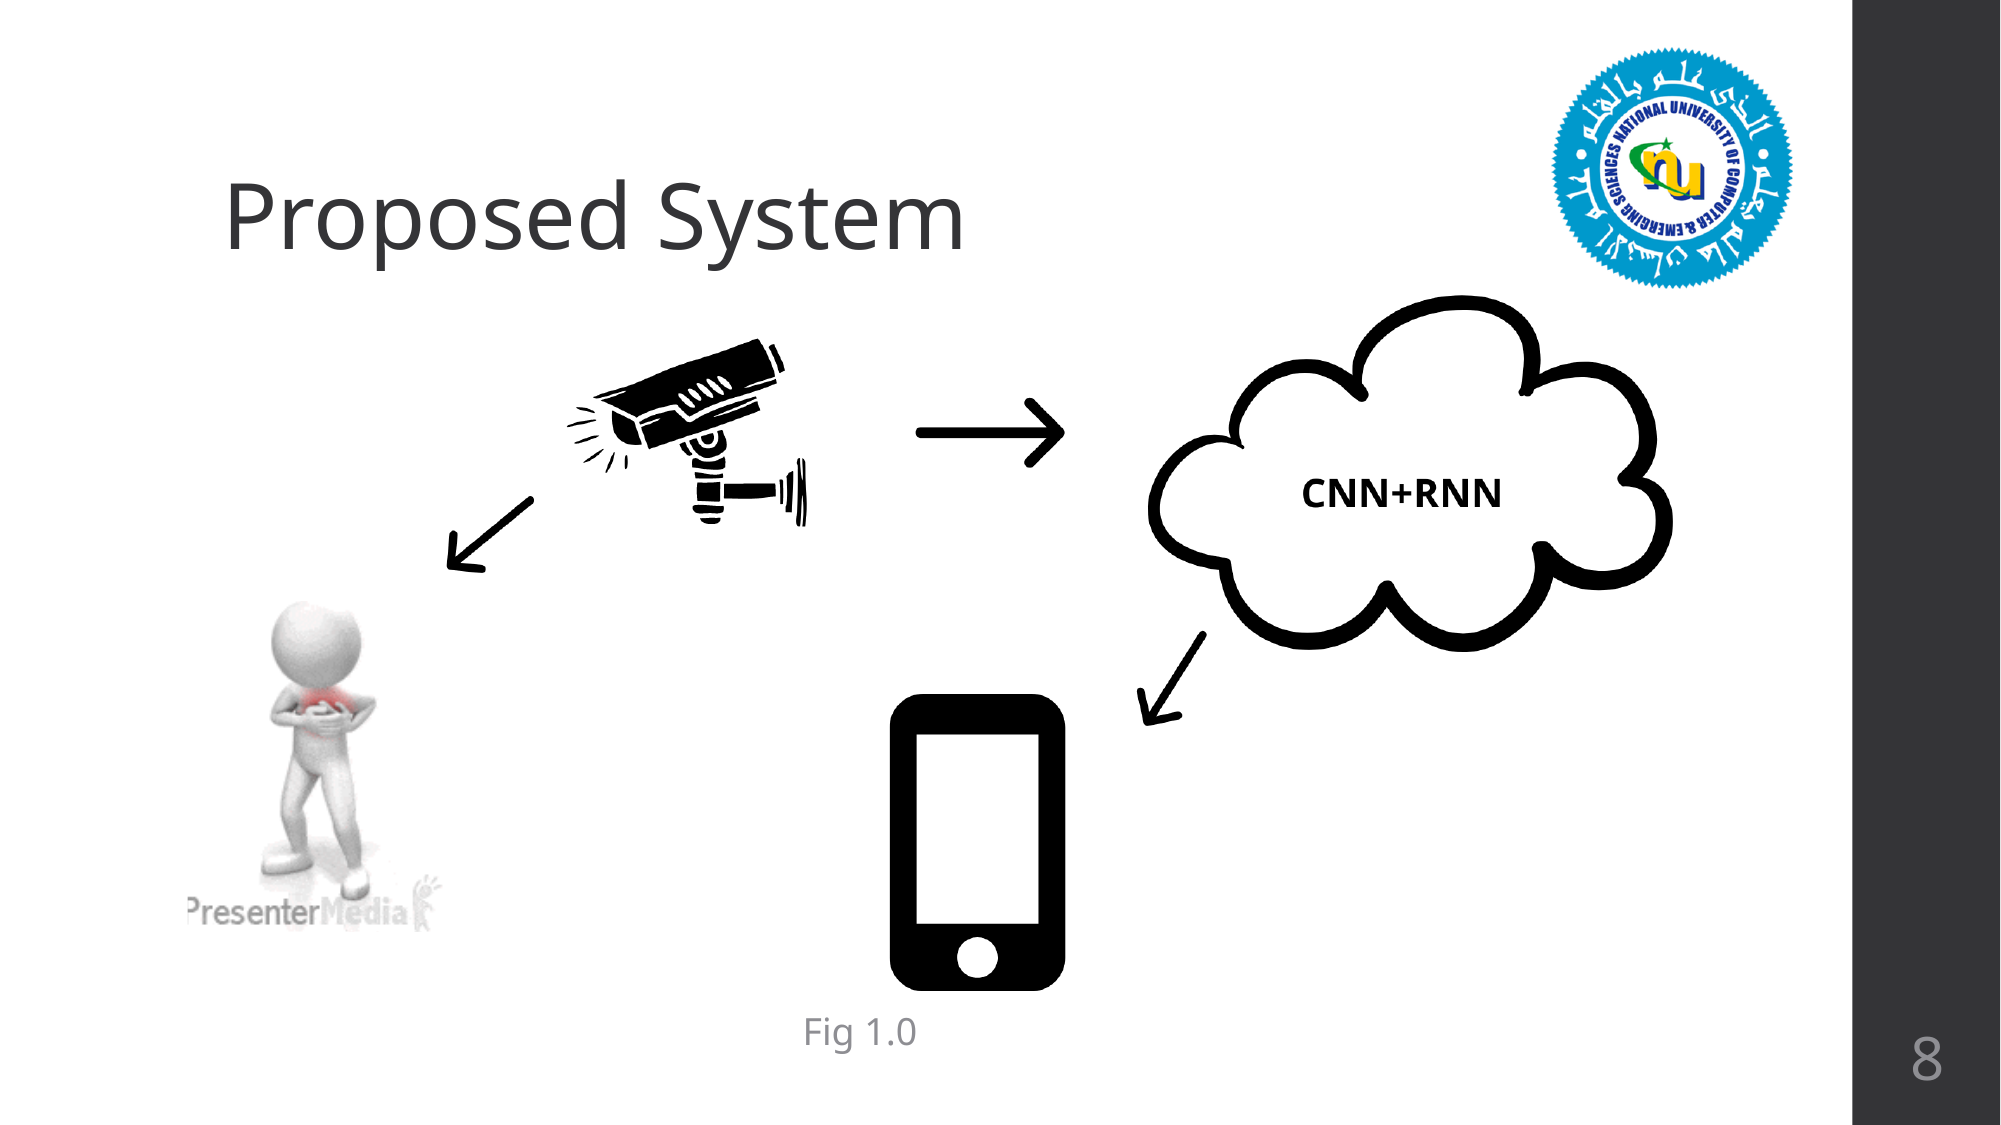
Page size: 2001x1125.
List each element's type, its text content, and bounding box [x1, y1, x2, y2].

picture [187, 46, 1794, 1087]
slide_number ‹#› [1852, 1012, 2000, 1110]
title Proposed System [206, 60, 1546, 278]
